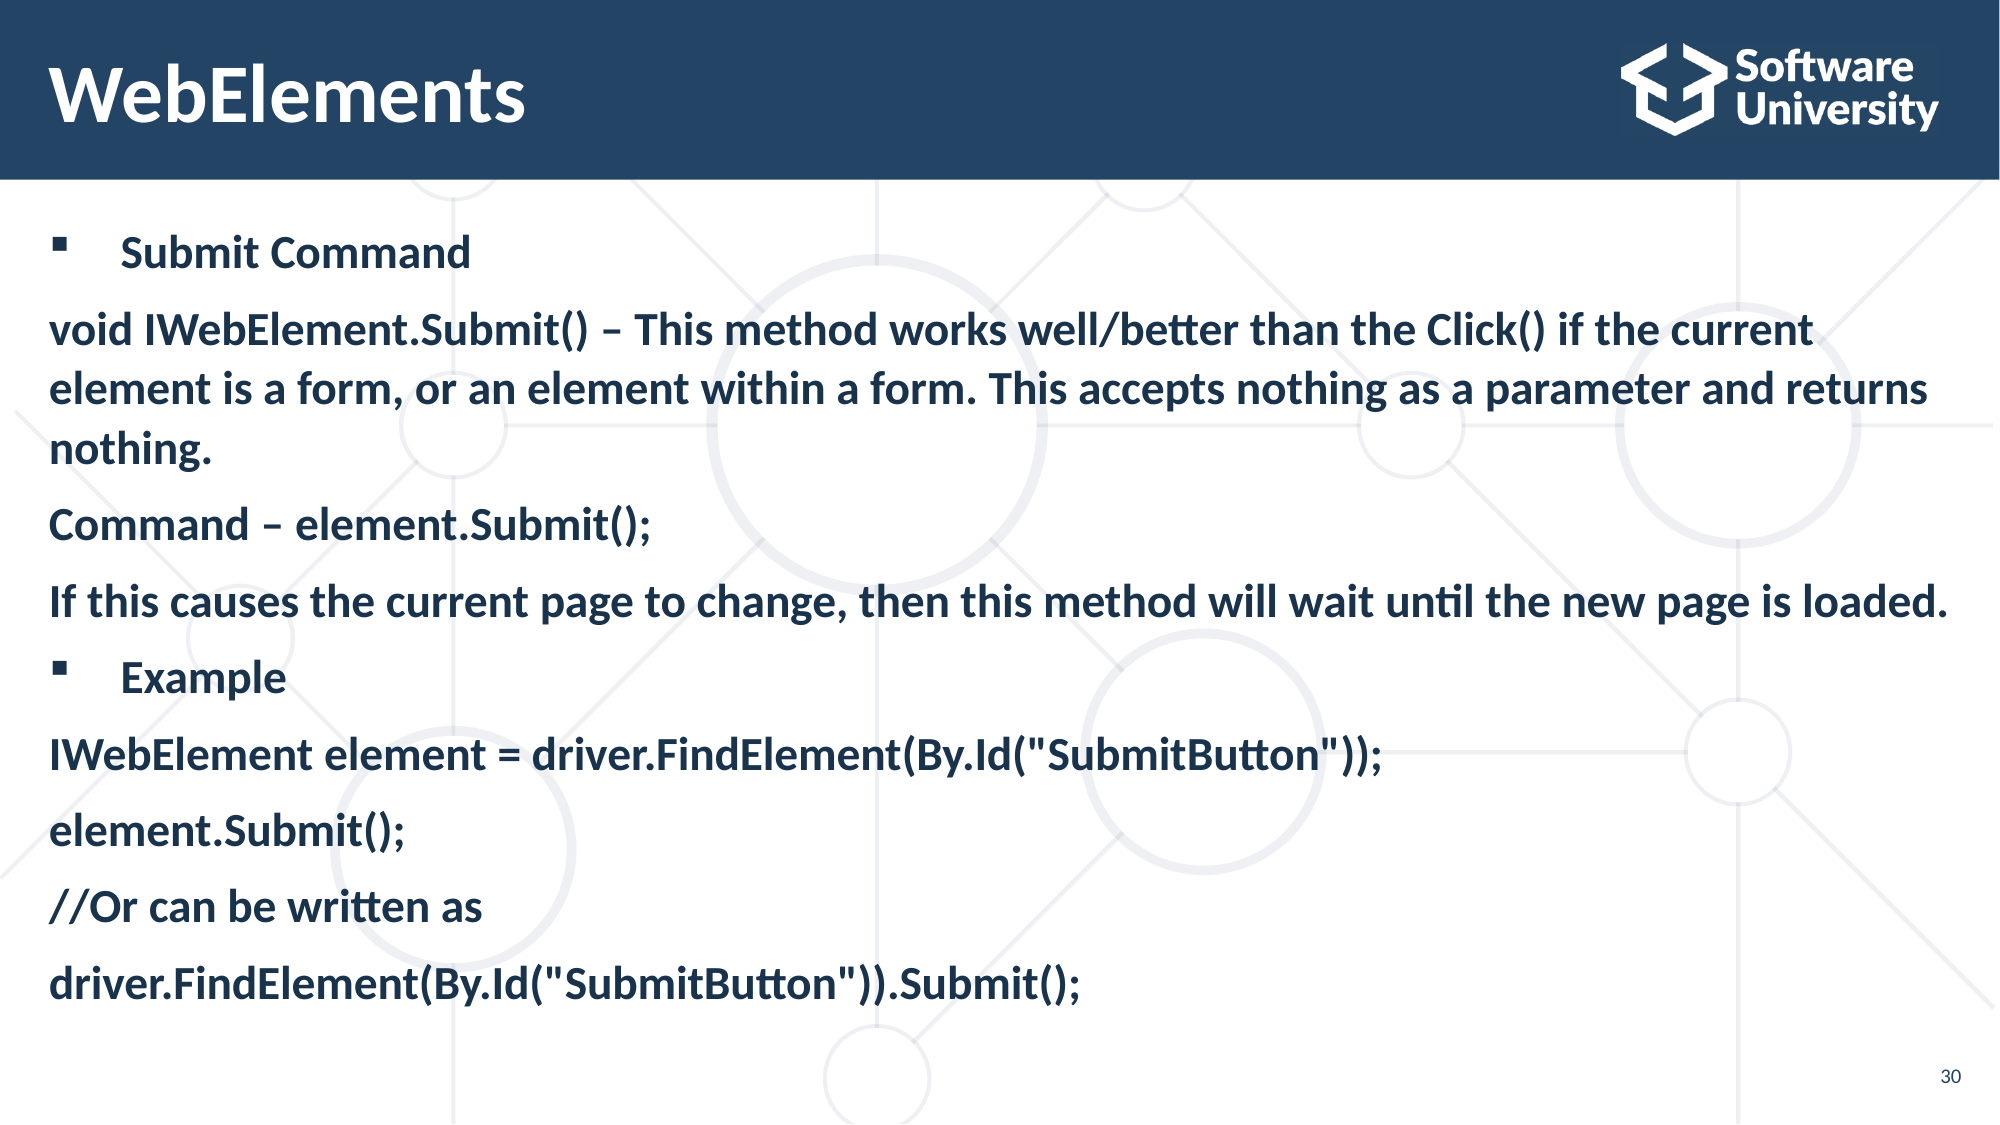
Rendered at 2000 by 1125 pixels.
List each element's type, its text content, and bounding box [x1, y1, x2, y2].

slide_number 30 [1896, 1049, 1968, 1101]
picture [1621, 43, 1939, 136]
list Submit Command void IWebElement.Submit() – This method works well/better than the Click() if the current element is a form, or an element within a form. This accepts nothing as a parameter and returns nothing. Command – element.Submit(); If this causes the current page to change, then this method will wait until the new page is loaded. Example IWebElement element = driver.FindElement(By.Id("SubmitButton")); element.Submit(); //Or can be written as driver.FindElement(By.Id("SubmitButton")).Submit(); [31, 212, 1970, 1066]
title WebElements [31, 16, 1591, 162]
